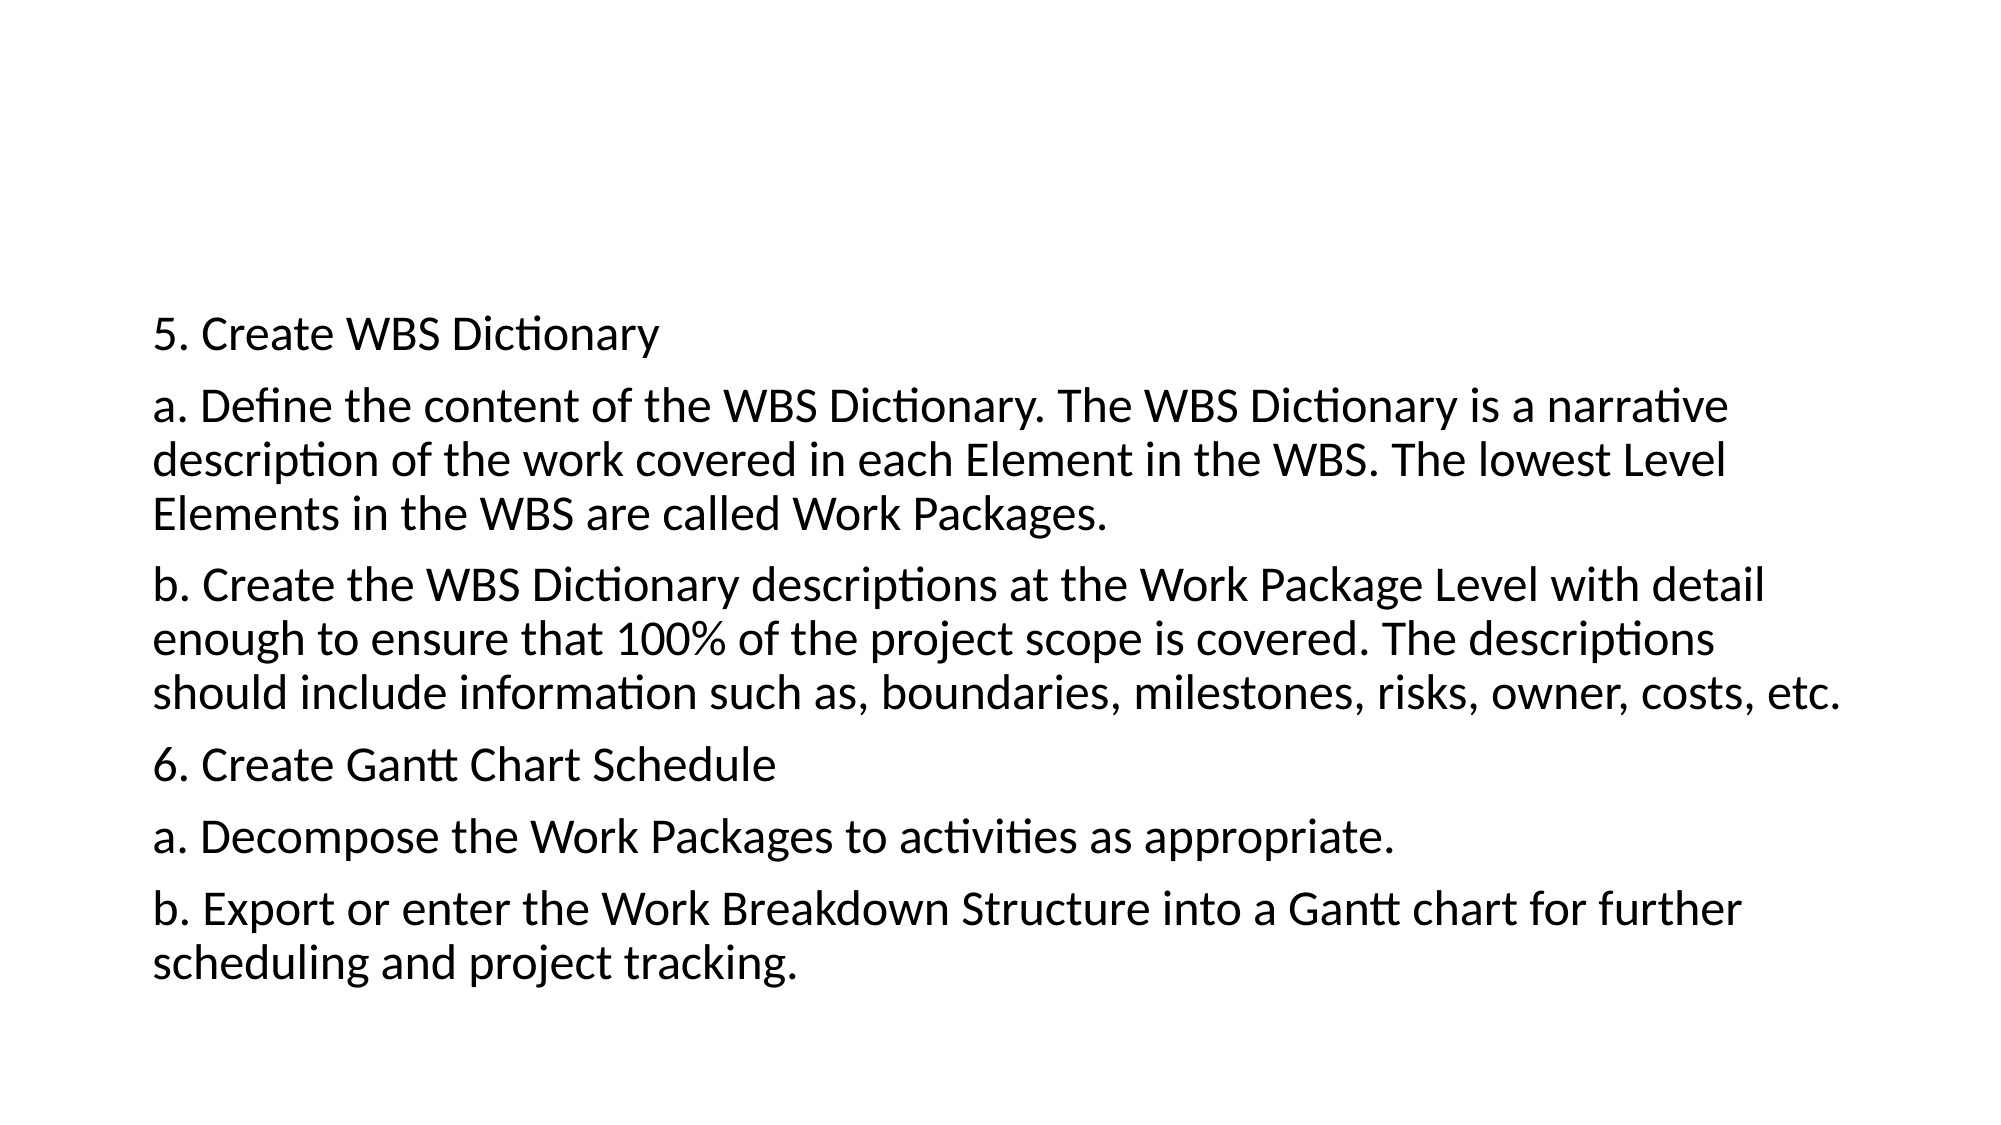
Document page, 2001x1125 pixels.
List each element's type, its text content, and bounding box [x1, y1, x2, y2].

list 5. Create WBS Dictionary a. Define the content of the WBS Dictionary. The WBS Dictionary is a narrative description of the work covered in each Element in the WBS. The lowest Level Elements in the WBS are called Work Packages. b. Create the WBS Dictionary descriptions at the Work Package Level with detail enough to ensure that 100% of the project scope is covered. The descriptions should include information such as, boundaries, milestones, risks, owner, costs, etc. 6. Create Gantt Chart Schedule a. Decompose the Work Packages to activities as appropriate. b. Export or enter the Work Breakdown Structure into a Gantt chart for further scheduling and project tracking. [137, 299, 1863, 1014]
